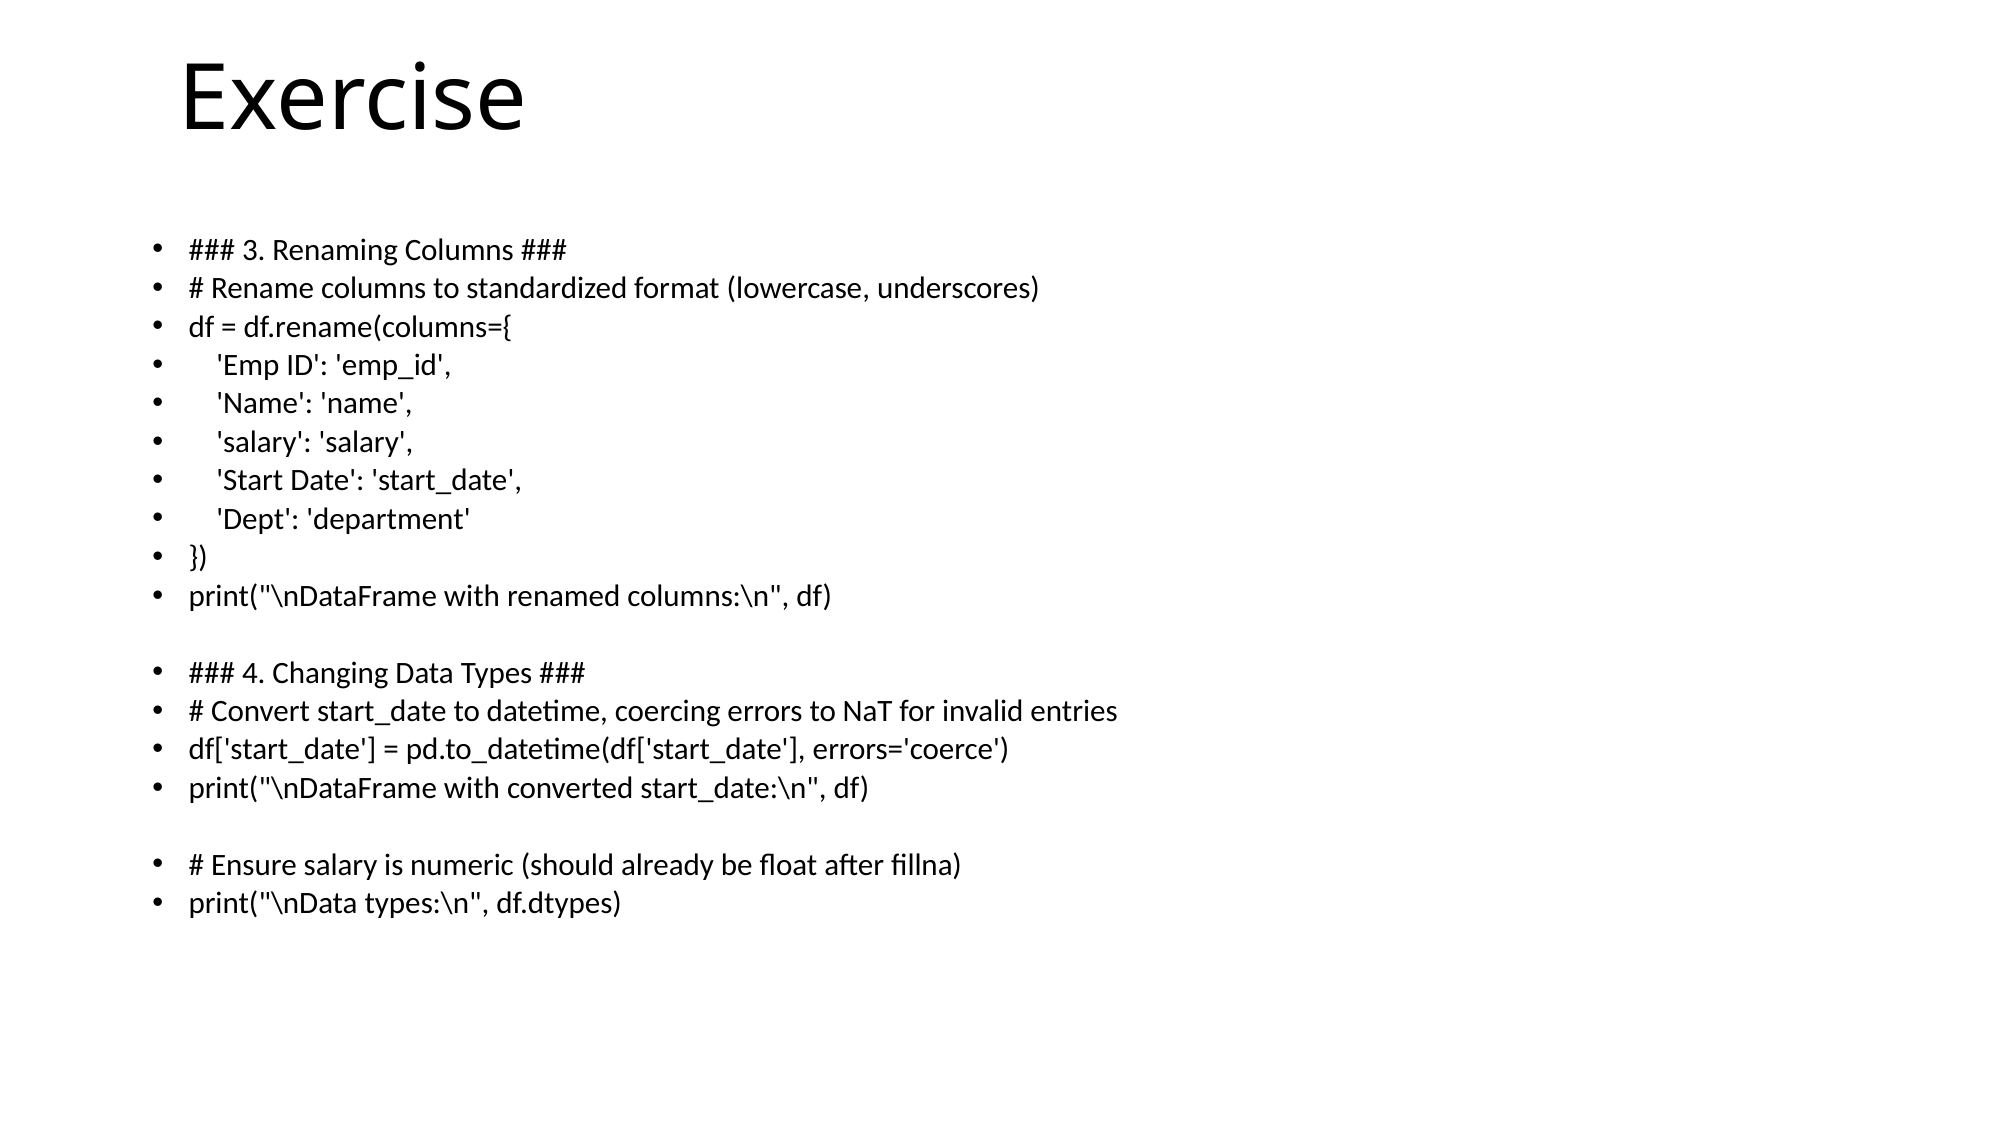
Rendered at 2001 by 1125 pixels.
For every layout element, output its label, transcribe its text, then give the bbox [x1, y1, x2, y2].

list ### 3. Renaming Columns ### # Rename columns to standardized format (lowercase, underscores) df = df.rename(columns={ 'Emp ID': 'emp_id', 'Name': 'name', 'salary': 'salary', 'Start Date': 'start_date', 'Dept': 'department' }) print("\nDataFrame with renamed columns:\n", df) ### 4. Changing Data Types ### # Convert start_date to datetime, coercing errors to NaT for invalid entries df['start_date'] = pd.to_datetime(df['start_date'], errors='coerce') print("\nDataFrame with converted start_date:\n", df) # Ensure salary is numeric (should already be float after fillna) print("\nData types:\n", df.dtypes) [137, 225, 1863, 940]
title Exercise [163, 0, 1889, 209]
